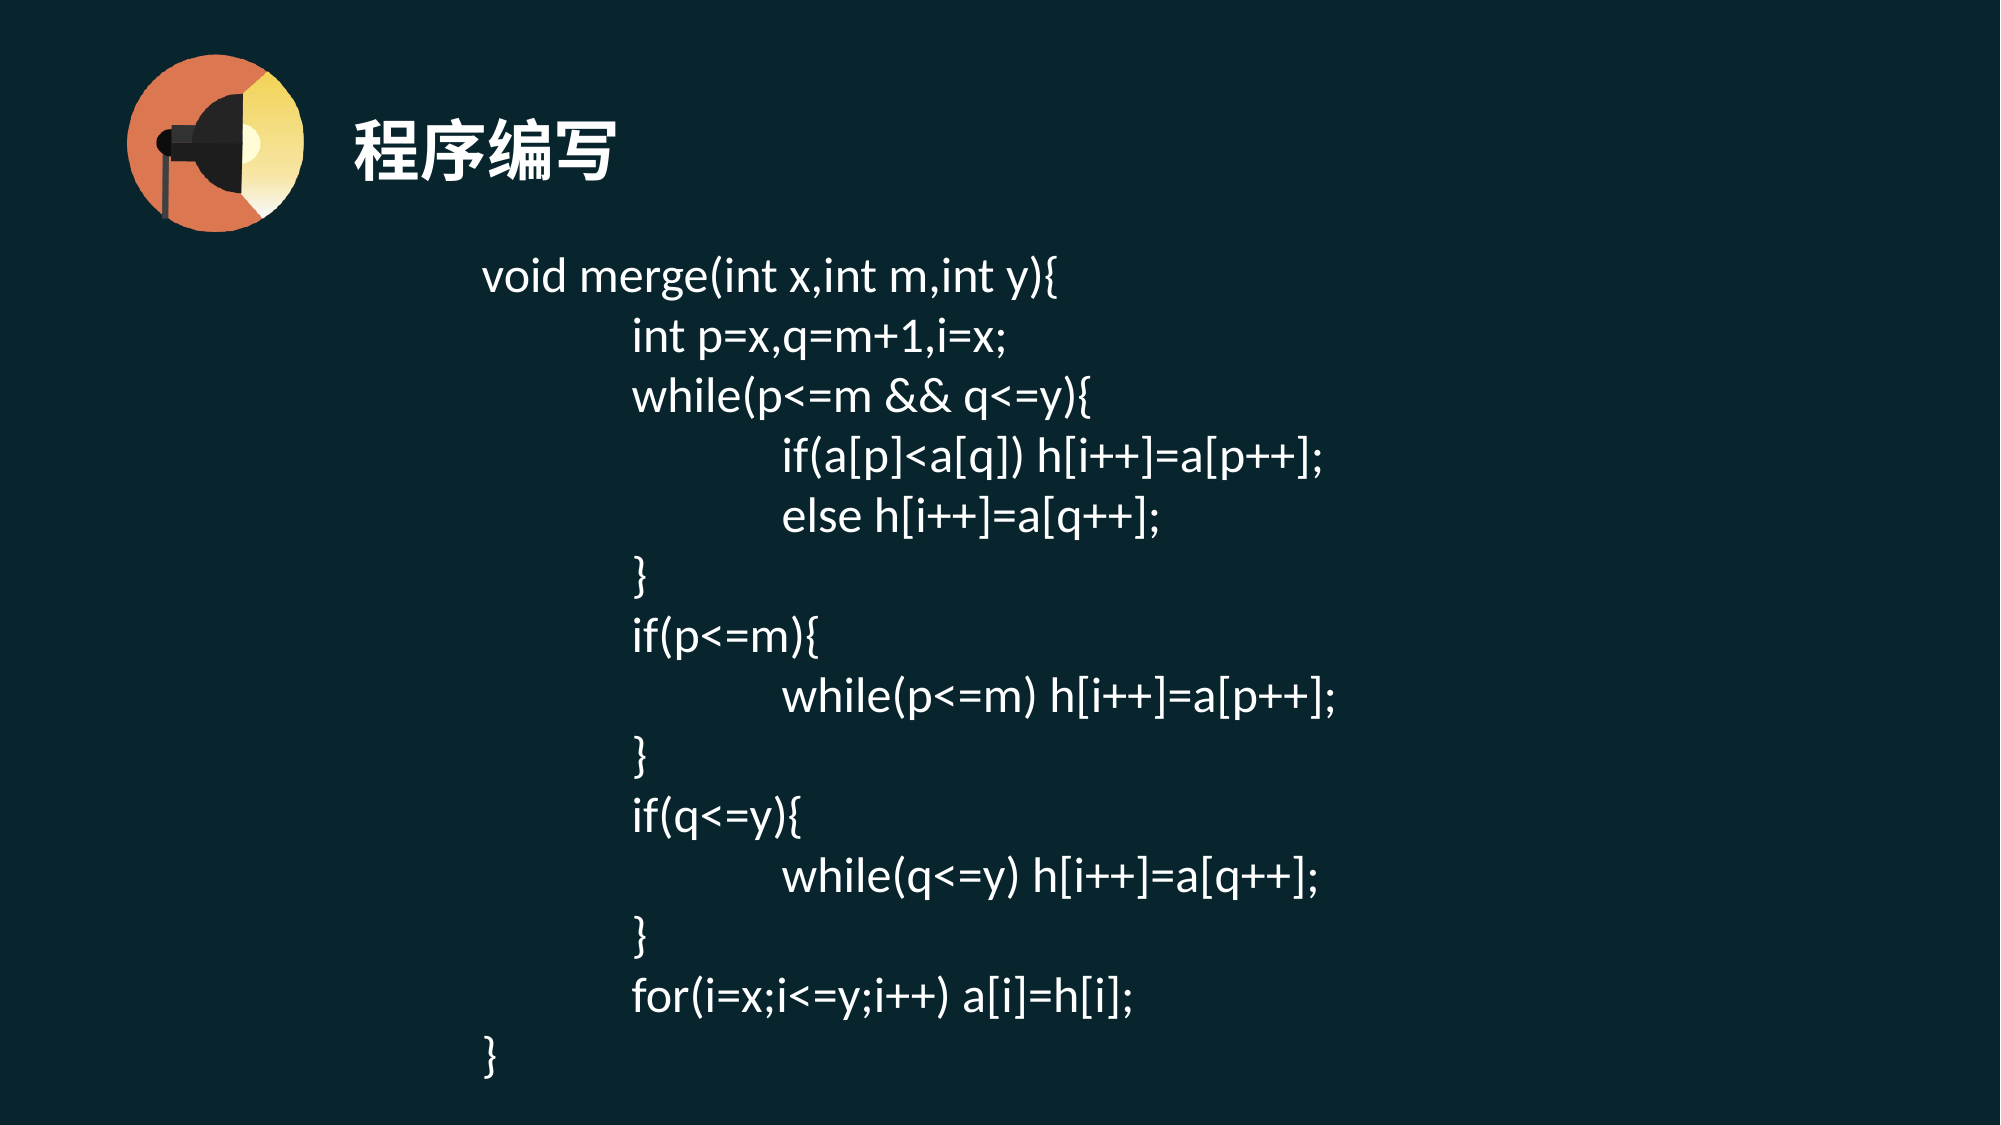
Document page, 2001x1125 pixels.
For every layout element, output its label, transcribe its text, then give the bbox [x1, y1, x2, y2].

picture [126, 54, 304, 232]
text_box void merge(int x,int m,int y){ int p=x,q=m+1,i=x; while(p<=m && q<=y){ if(a[p]<a[q]) h[i++]=a[p++]; else h[i++]=a[q++]; } if(p<=m){ while(p<=m) h[i++]=a[p++]; } if(q<=y){ while(q<=y) h[i++]=a[q++]; } for(i=x;i<=y;i++) a[i]=h[i]; } [466, 234, 1403, 1090]
title 程序编写 [338, 90, 1532, 209]
